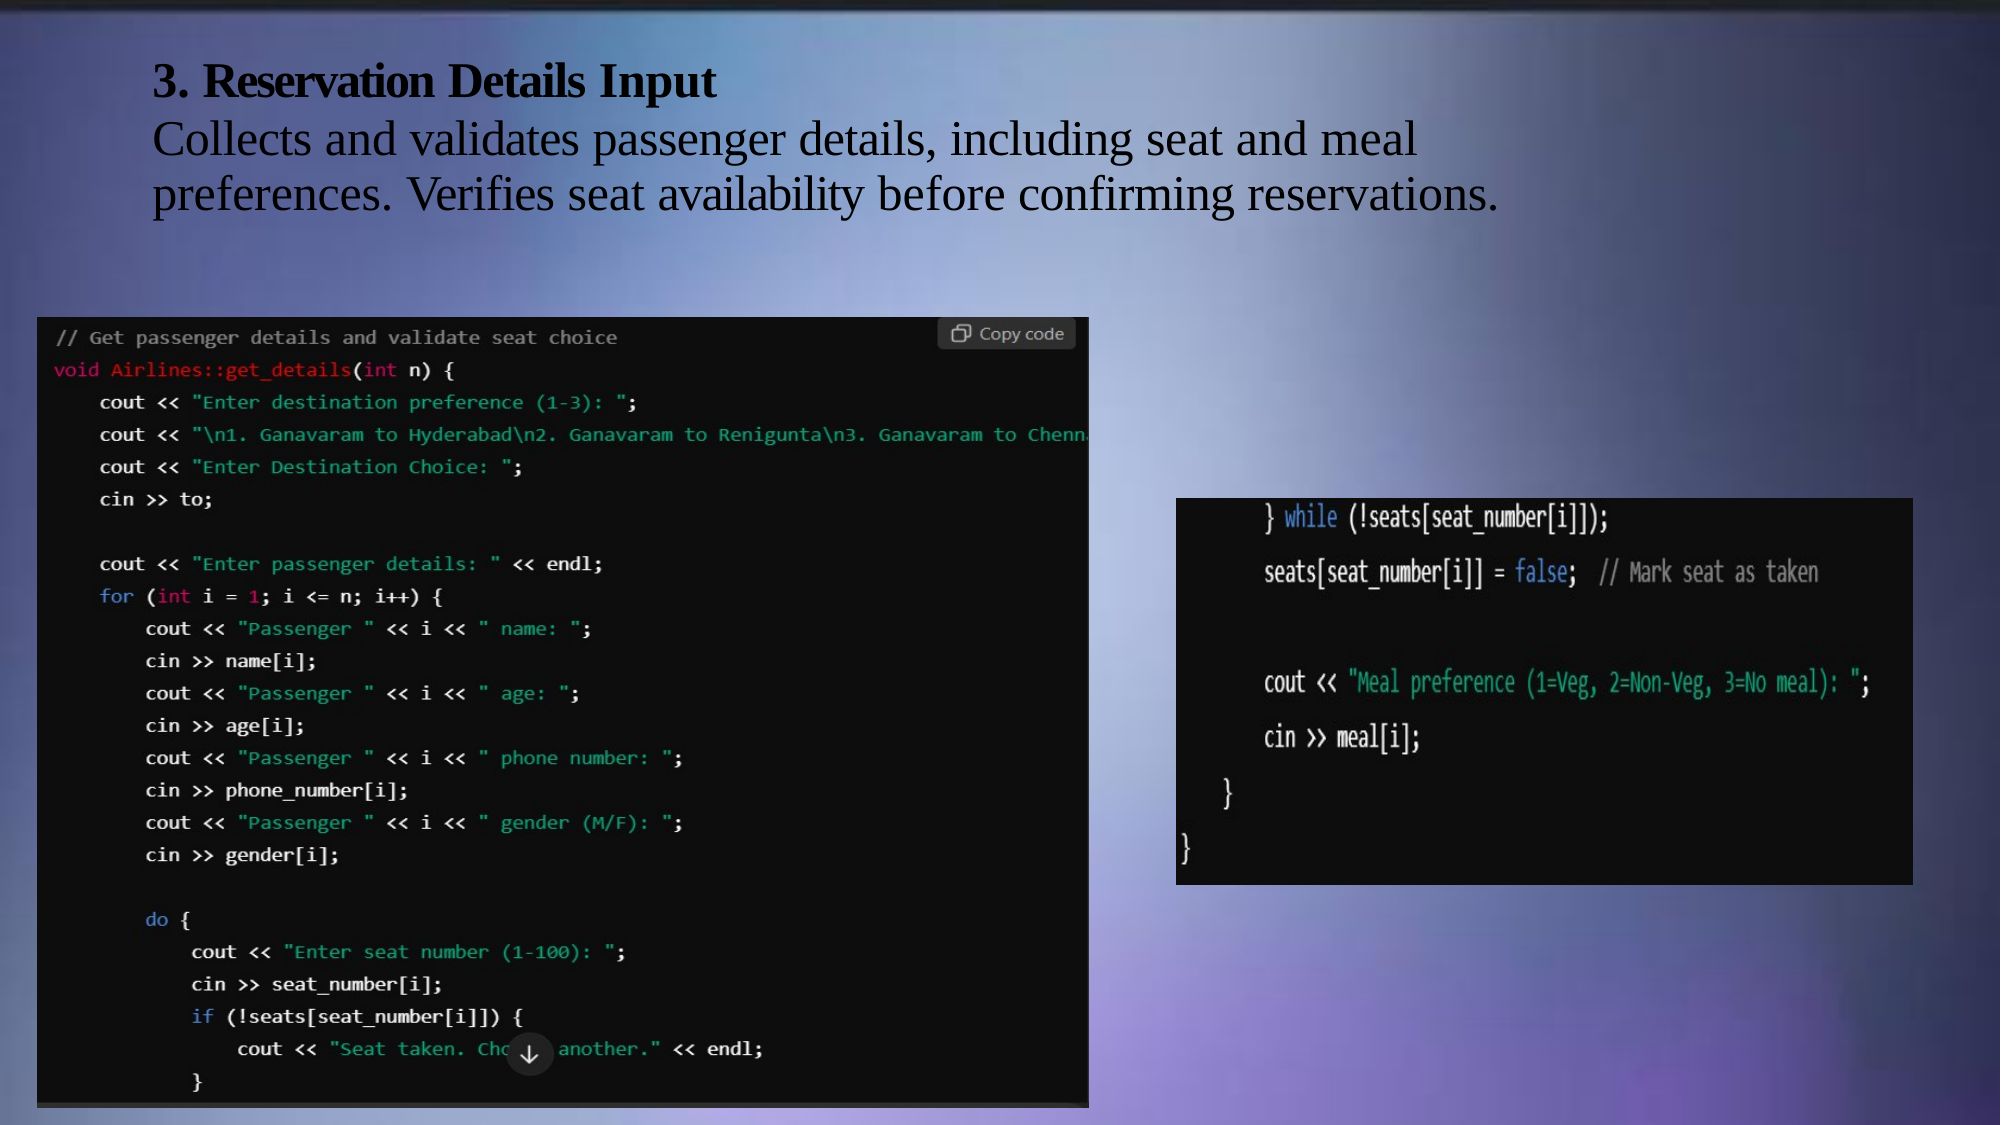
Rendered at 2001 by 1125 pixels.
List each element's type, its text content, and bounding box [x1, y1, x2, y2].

picture [0, 0, 2000, 1125]
title 3. Reservation Details Input Collects and validates passenger details, including seat and meal preferences. Verifies seat availability before confirming reservations. [150, 49, 1668, 240]
